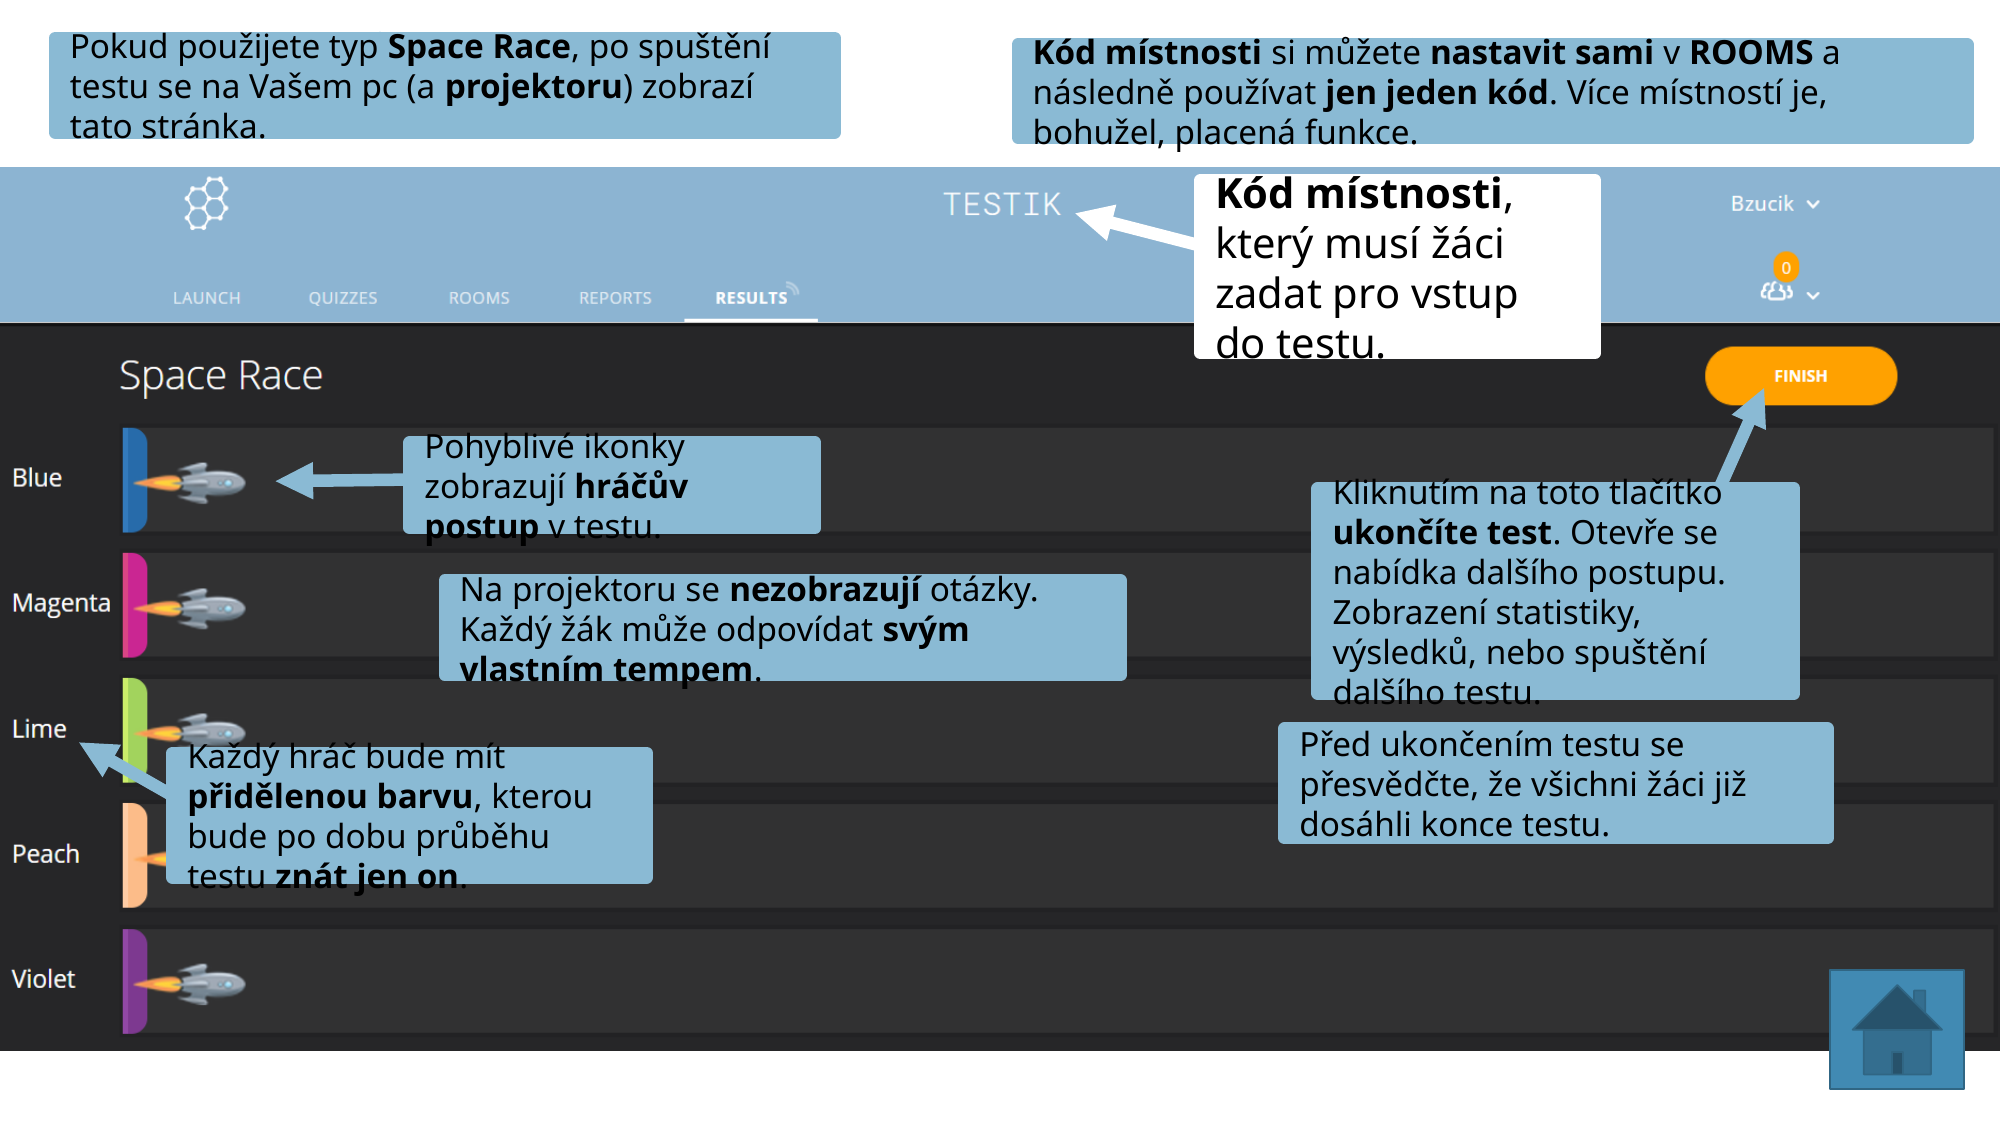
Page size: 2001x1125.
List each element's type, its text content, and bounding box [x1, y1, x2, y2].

text_box Pokud použijete typ Space Race, po spuštění testu se na Vašem pc (a projektoru) zobrazí tato stránka. [54, 35, 835, 134]
picture [0, 167, 2000, 1051]
text_box Kód místnosti si můžete nastavit sami v ROOMS a následně používat jen jeden kód. Více místností je, bohužel, placená funkce. [1017, 42, 1968, 138]
text_box [1829, 1051, 1965, 1090]
